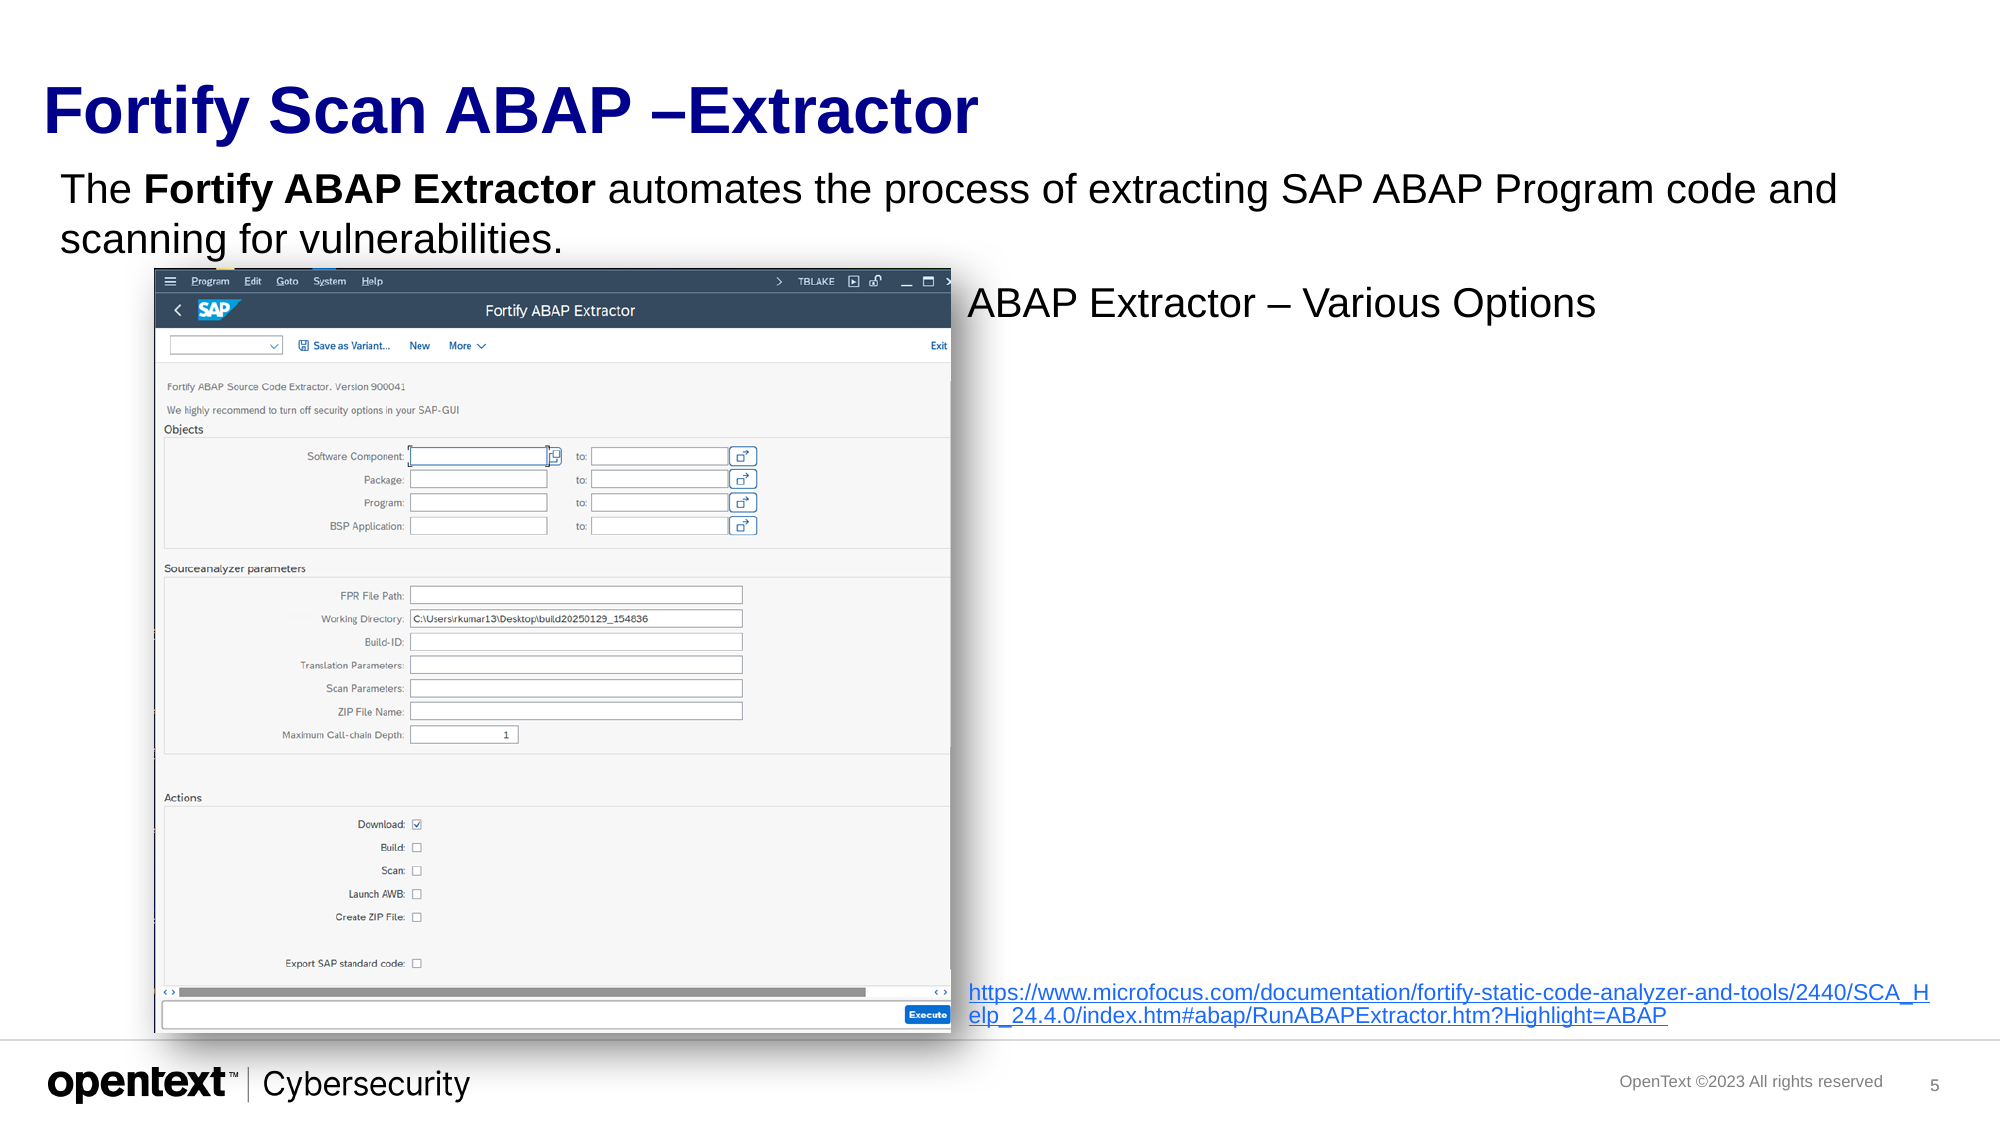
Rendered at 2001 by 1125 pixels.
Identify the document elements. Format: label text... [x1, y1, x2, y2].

text_box ABAP Extractor – Various Options [952, 268, 1949, 334]
picture [153, 268, 951, 1034]
text_box https://www.microfocus.com/documentation/fortify-static-code-analyzer-and-tools/2440/SCA_Help_24.4.0/index.htm#abap/RunABAPExtractor.htm?Highlight=ABAP [953, 970, 1955, 1064]
picture [48, 1067, 470, 1104]
text_box The Fortify ABAP Extractor automates the process of extracting SAP ABAP Program code and scanning for vulnerabilities. [45, 154, 1955, 269]
title Fortify Scan ABAP –Extractor [43, 24, 1955, 185]
